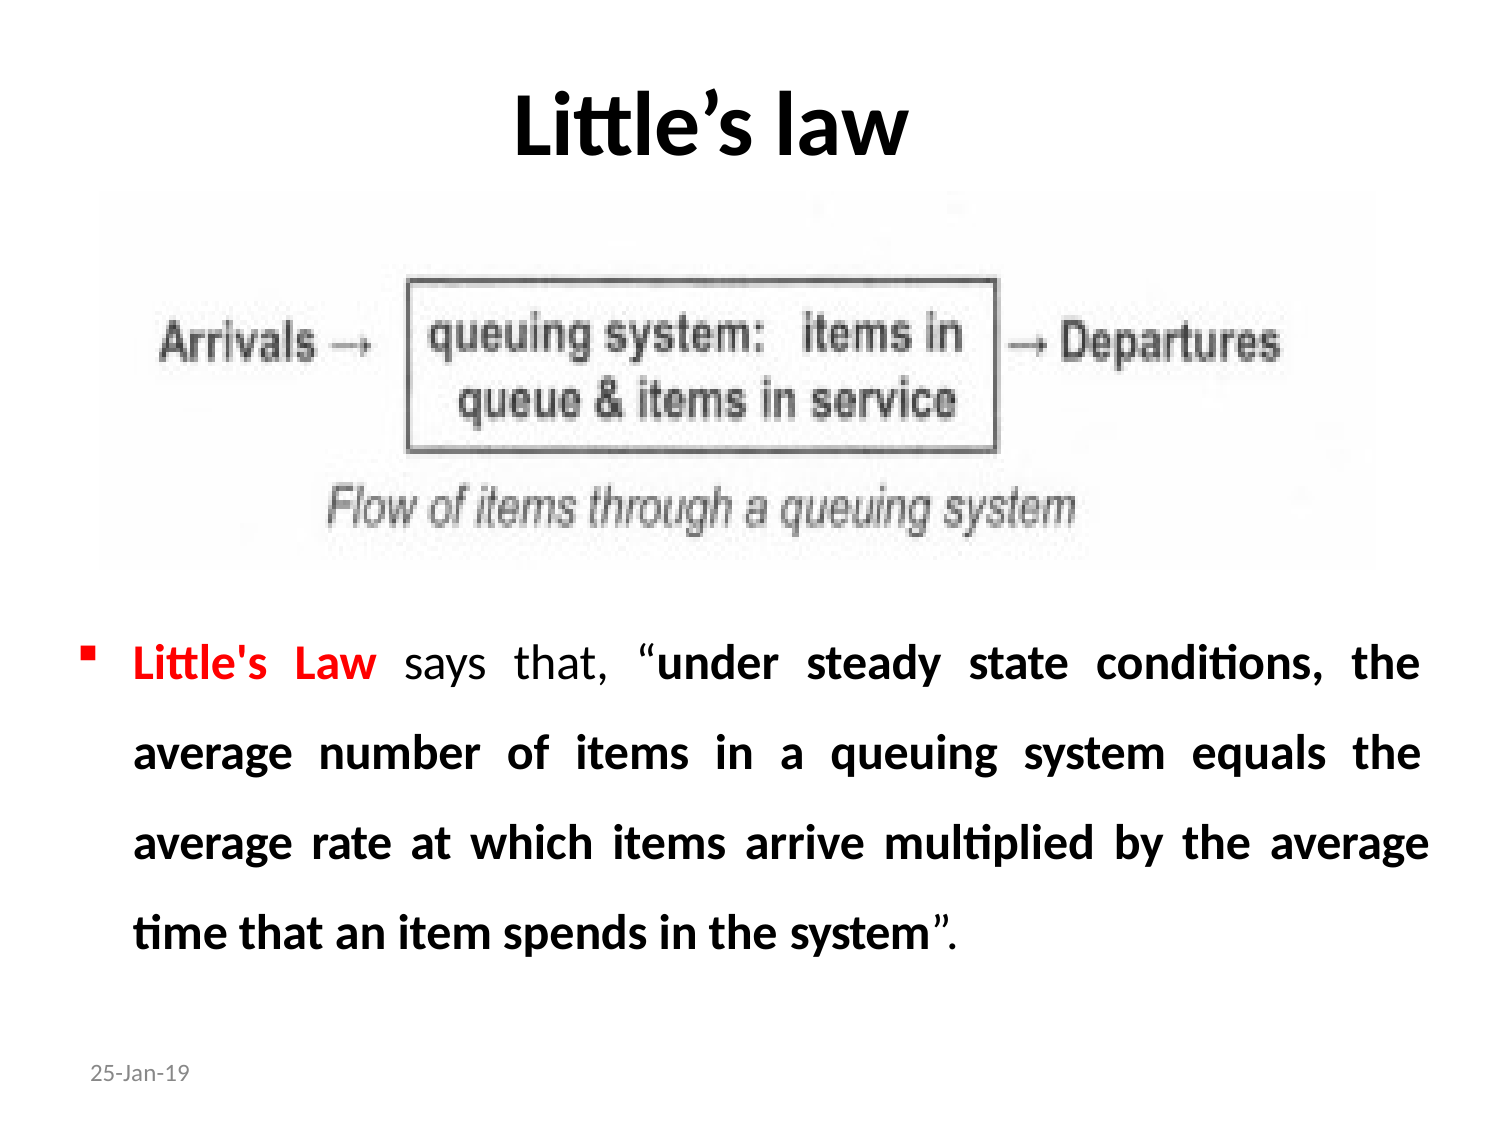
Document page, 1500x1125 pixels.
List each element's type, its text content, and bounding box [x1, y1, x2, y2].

title Little’s law [511, 61, 920, 191]
text_box [99, 191, 1376, 570]
footer 25-Jan-19 [87, 1060, 192, 1125]
text_box Little's Law says that, “under steady state conditions, the average number of items in a queuing system equals the average rate at which items arrive multiplied by the average time that an item spends in the system”. [74, 597, 1449, 960]
